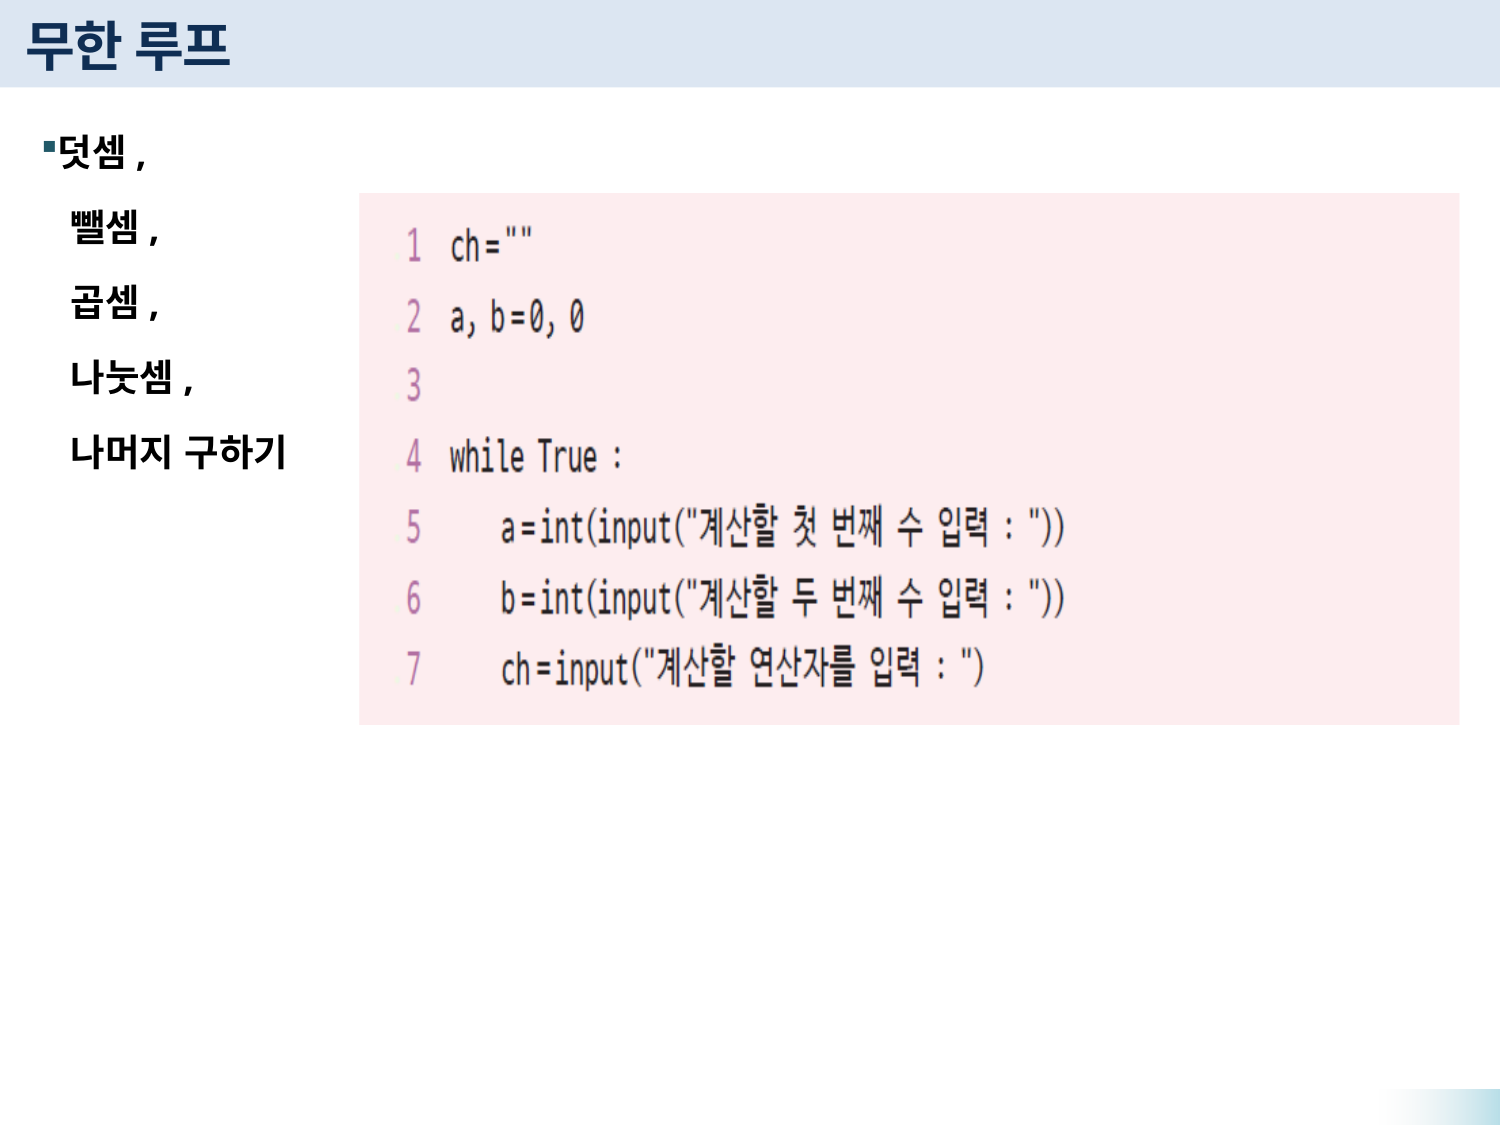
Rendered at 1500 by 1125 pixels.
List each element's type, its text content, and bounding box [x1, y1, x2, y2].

list 덧셈, 뺄셈, 곱셈, 나눗셈, 나머지 구하기 [10, 99, 1481, 1030]
picture [358, 193, 1461, 726]
title 무한 루프 [10, 5, 1288, 84]
